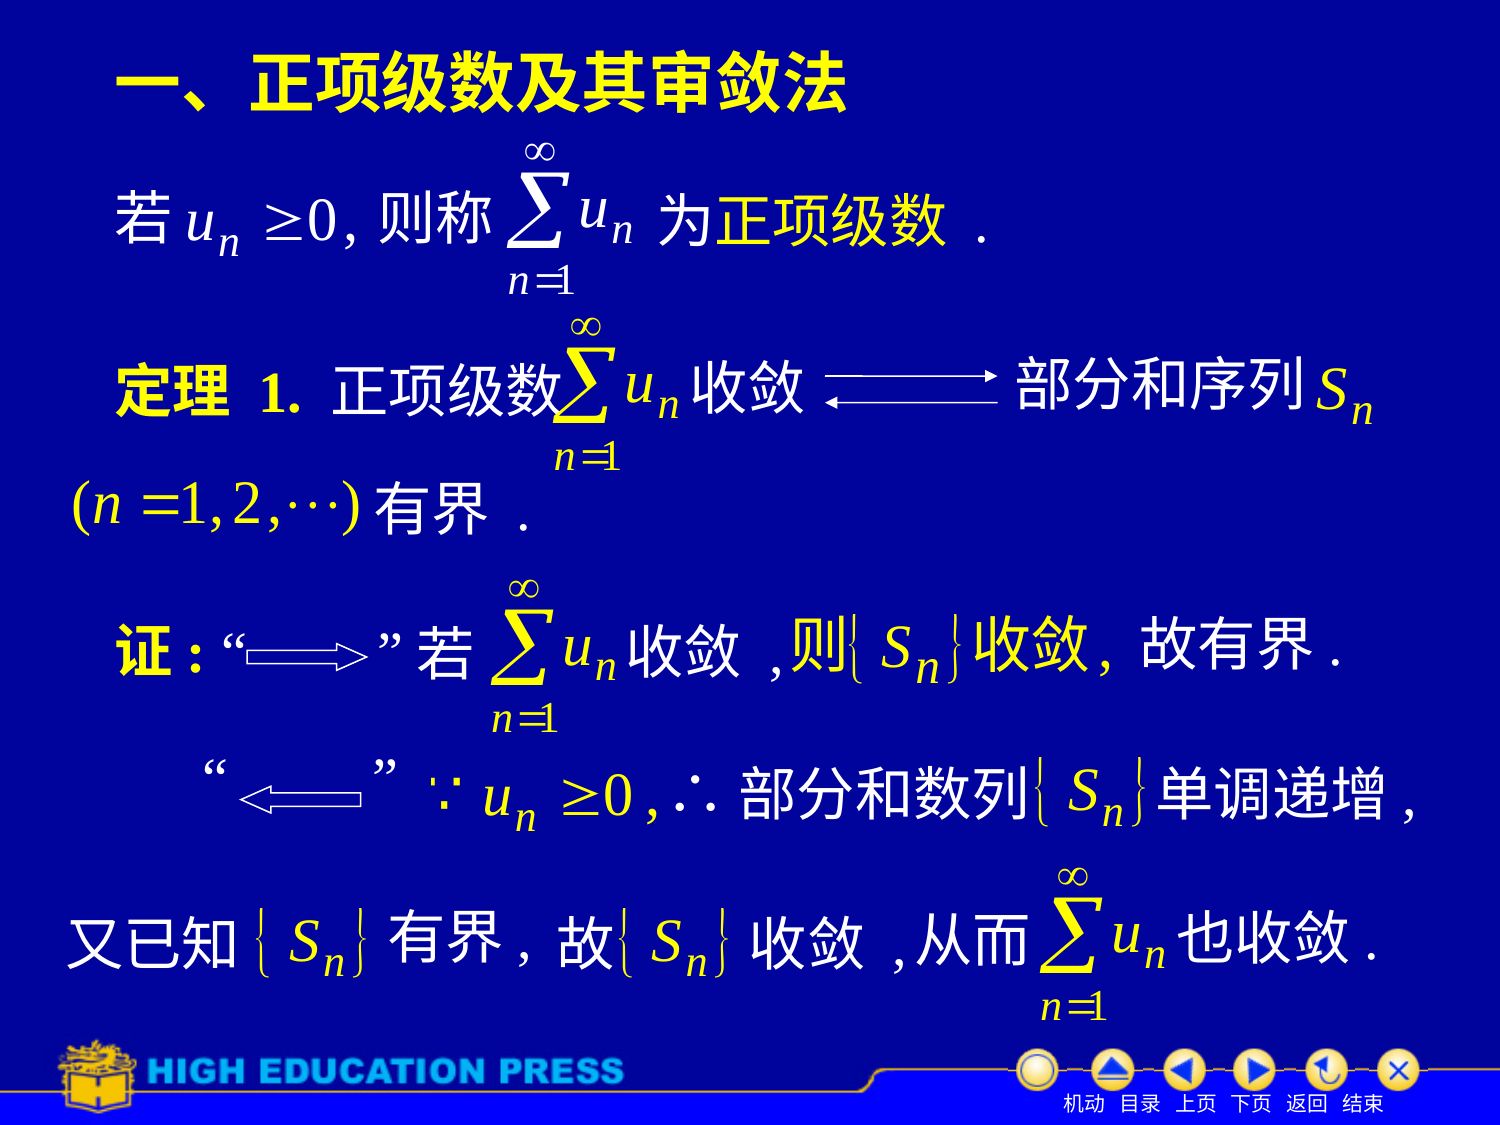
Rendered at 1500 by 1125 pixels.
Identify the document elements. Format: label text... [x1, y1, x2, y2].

text_box 故有界. [1124, 600, 1381, 685]
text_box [99, 606, 460, 692]
text_box 有界, [372, 892, 550, 978]
title 一、正项级数及其审敛法 [99, 24, 1025, 138]
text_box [549, 299, 688, 475]
text_box 定理 1. 正项级数 [99, 346, 549, 432]
text_box 从而 [900, 895, 1036, 981]
text_box 也收敛. [1174, 893, 1399, 979]
text_box 若 [401, 610, 487, 695]
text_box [254, 908, 375, 982]
text_box 有界 . [358, 464, 550, 550]
text_box ∴部分和数列 [651, 750, 1083, 835]
text_box 又已知 [50, 900, 288, 985]
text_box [1036, 849, 1174, 1025]
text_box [431, 762, 663, 836]
text_box 机动 目录 上页 下页 返回 结束 [1049, 1082, 1404, 1123]
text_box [503, 124, 642, 300]
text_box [187, 732, 481, 818]
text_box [487, 562, 625, 738]
text_box 收敛 , [625, 607, 838, 693]
text_box 为正项级数 . [642, 176, 1042, 262]
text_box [184, 187, 360, 261]
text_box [616, 908, 738, 982]
text_box 故 [541, 900, 675, 985]
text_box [789, 614, 1125, 688]
text_box 收敛 [688, 343, 888, 429]
text_box 部分和序列 [999, 339, 1338, 425]
text_box 单调递增, [1141, 750, 1438, 835]
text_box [68, 474, 363, 542]
text_box 收敛 , [734, 900, 938, 985]
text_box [1032, 757, 1154, 831]
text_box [824, 375, 998, 403]
picture [0, 0, 1500, 1125]
text_box 若 [99, 174, 247, 259]
text_box 则称 [362, 174, 503, 259]
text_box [1312, 355, 1375, 429]
